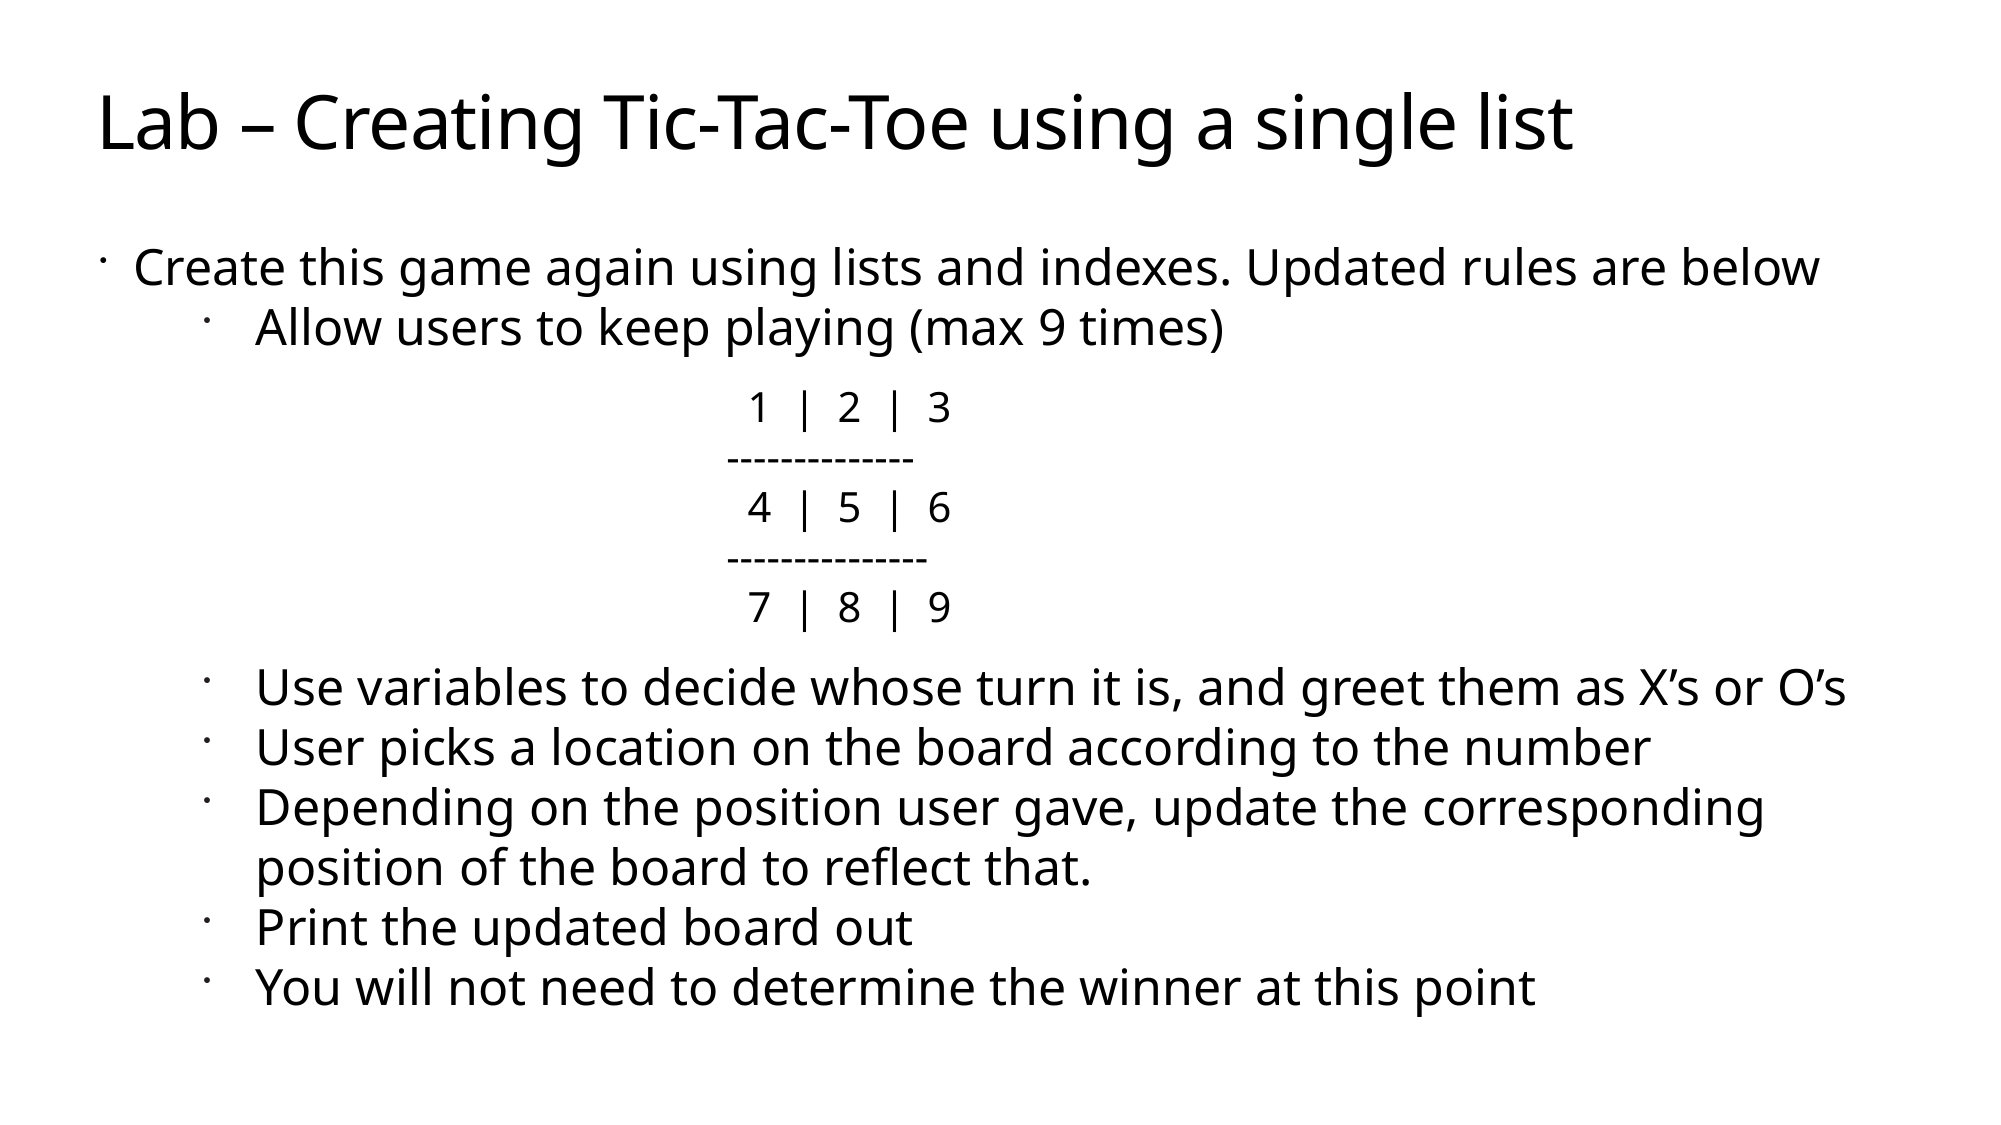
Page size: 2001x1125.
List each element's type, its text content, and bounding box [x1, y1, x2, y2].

list Create this game again using lists and indexes. Updated rules are below Allow users to keep playing (max 9 times) Use variables to decide whose turn it is, and greet them as X’s or O’s User picks a location on the board according to the number Depending on the position user gave, update the corresponding position of the board to reflect that. Print the updated board out You will not need to determine the winner at this point [95, 235, 1904, 1023]
title Lab – Creating Tic-Tac-Toe using a single list [96, 75, 1904, 166]
text_box 1 | 2 | 3 -------------- 4 | 5 | 6 --------------- 7 | 8 | 9 [726, 380, 1000, 631]
